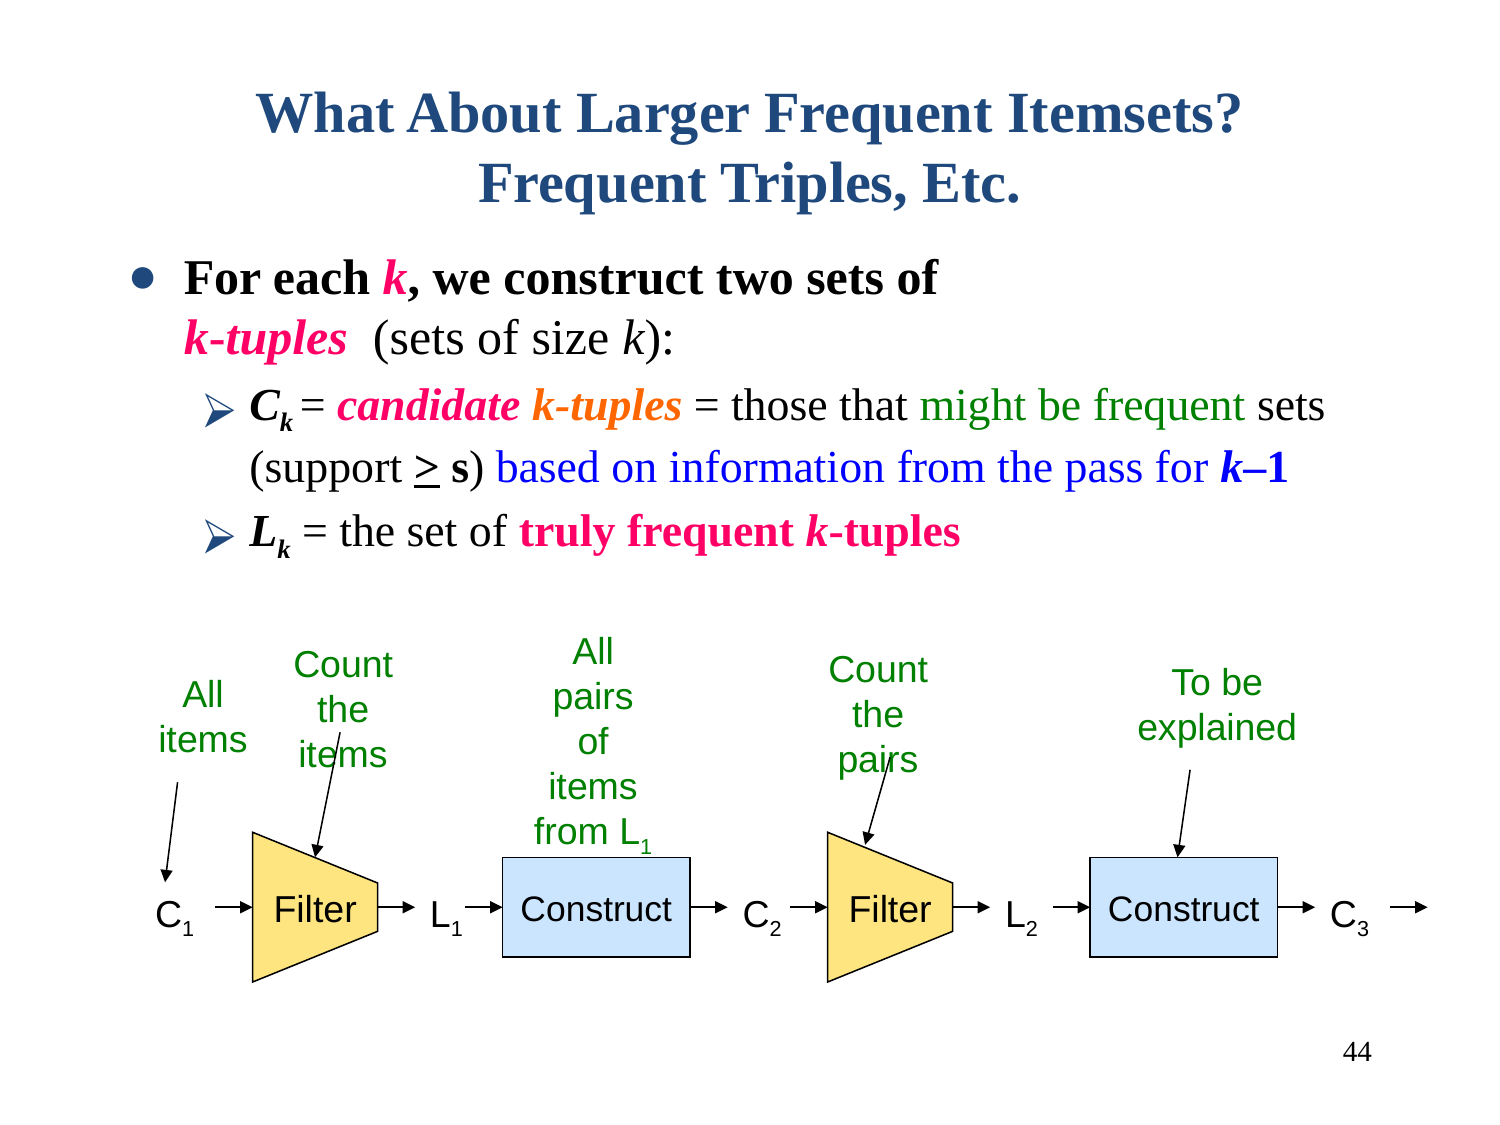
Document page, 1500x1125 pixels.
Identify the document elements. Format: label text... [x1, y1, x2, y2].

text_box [124, 662, 282, 883]
title What About Larger Frequent Itemsets? Frequent Triples, Etc. [112, 50, 1388, 237]
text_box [139, 831, 1428, 983]
slide_number ‹#› [1074, 1025, 1388, 1100]
text_box All pairs of items from L1 [515, 619, 672, 830]
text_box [799, 637, 957, 845]
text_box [264, 631, 422, 858]
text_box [1099, 649, 1335, 858]
list For each k, we construct two sets of k-tuples (sets of size k): Ck = candidate k-tuples = those that might be frequent sets (support > s) based on information from the pass for k–1 Lk = the set of truly frequent k-tuples [112, 237, 1388, 1000]
